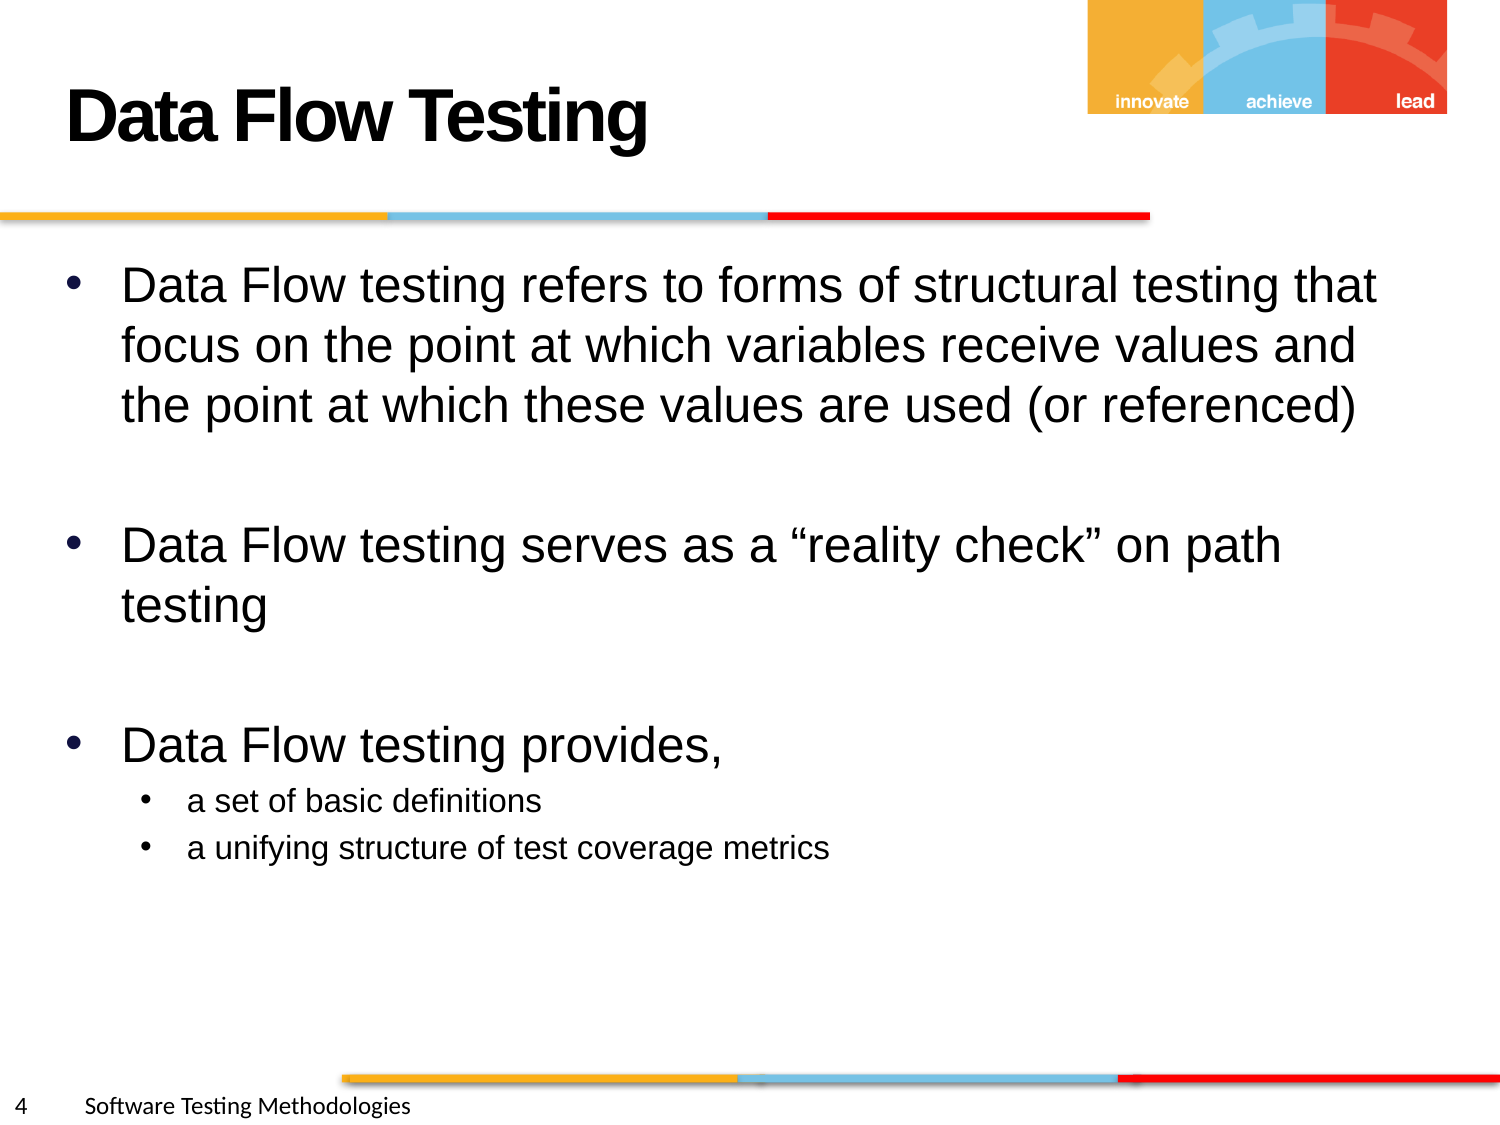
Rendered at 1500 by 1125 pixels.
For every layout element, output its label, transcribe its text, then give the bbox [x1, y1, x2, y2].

picture [1087, 0, 1448, 114]
list Data Flow testing refers to forms of structural testing that focus on the point at which variables receive values and the point at which these values are used (or referenced) Data Flow testing serves as a “reality check” on path testing Data Flow testing provides, a set of basic definitions a unifying structure of test coverage metrics [50, 245, 1400, 988]
list Data Flow Testing [50, 24, 1088, 213]
